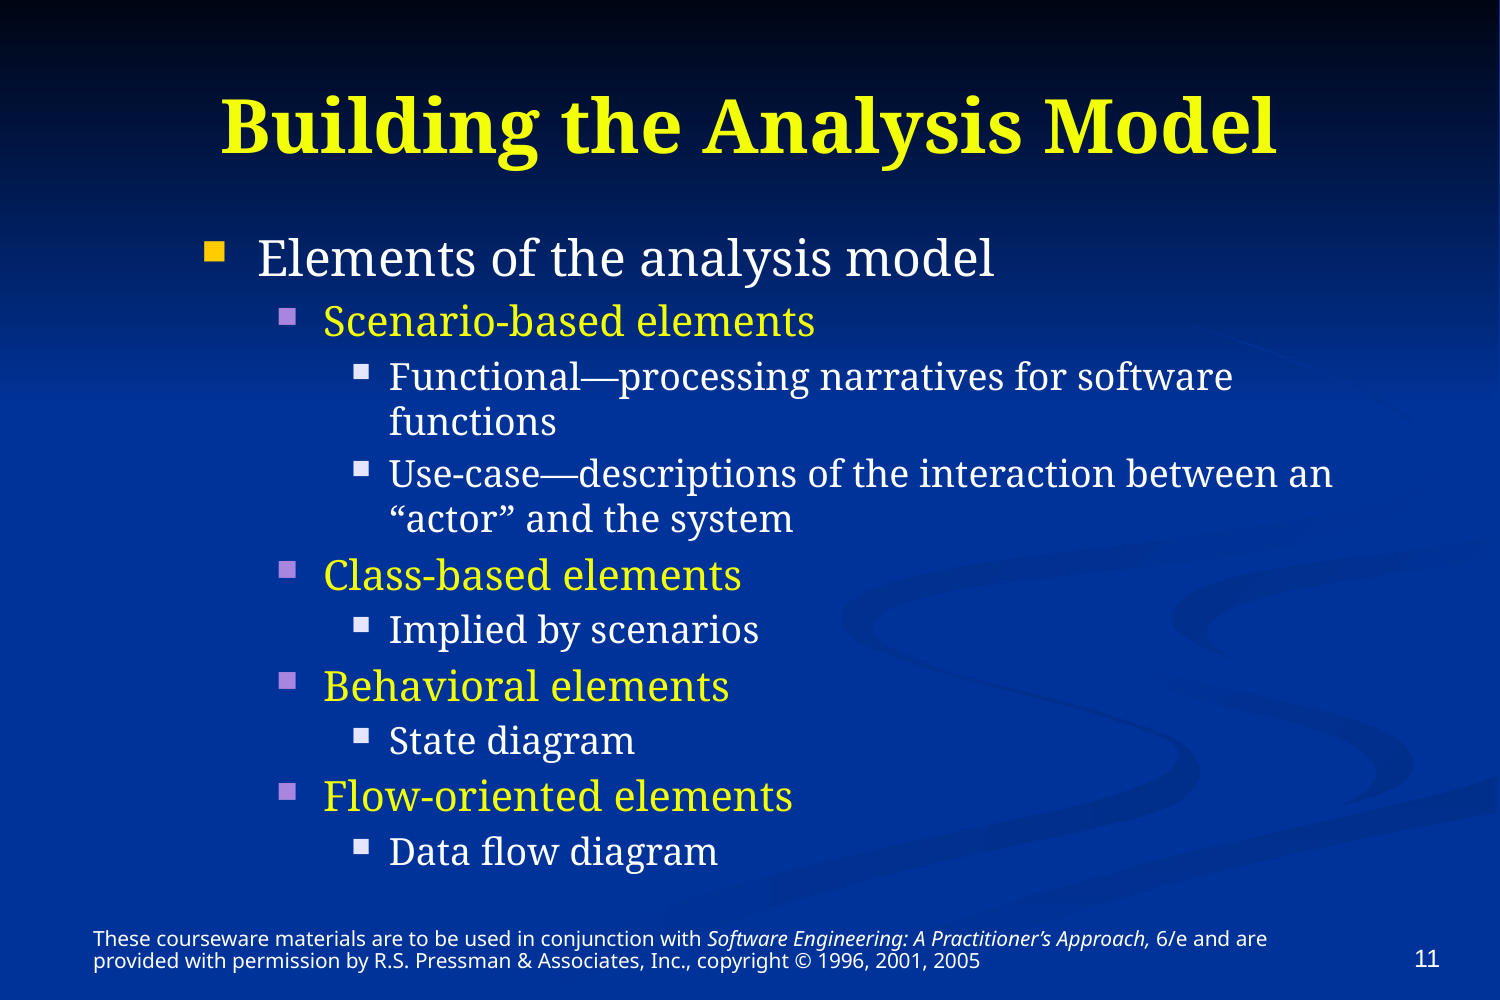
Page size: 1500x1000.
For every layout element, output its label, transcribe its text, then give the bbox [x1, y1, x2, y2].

title Building the Analysis Model [95, 40, 1405, 207]
footer These courseware materials are to be used in conjunction with Software Engineering: A Practitioner’s Approach, 6/e and are provided with permission by R.S. Pressman & Associates, Inc., copyright © 1996, 2001, 2005 [78, 911, 1342, 981]
list Elements of the analysis model Scenario-based elements Functional—processing narratives for software functions Use-case—descriptions of the interaction between an “actor” and the system Class-based elements Implied by scenarios Behavioral elements State diagram Flow-oriented elements Data flow diagram [186, 219, 1367, 876]
slide_number 11 [1351, 911, 1456, 981]
